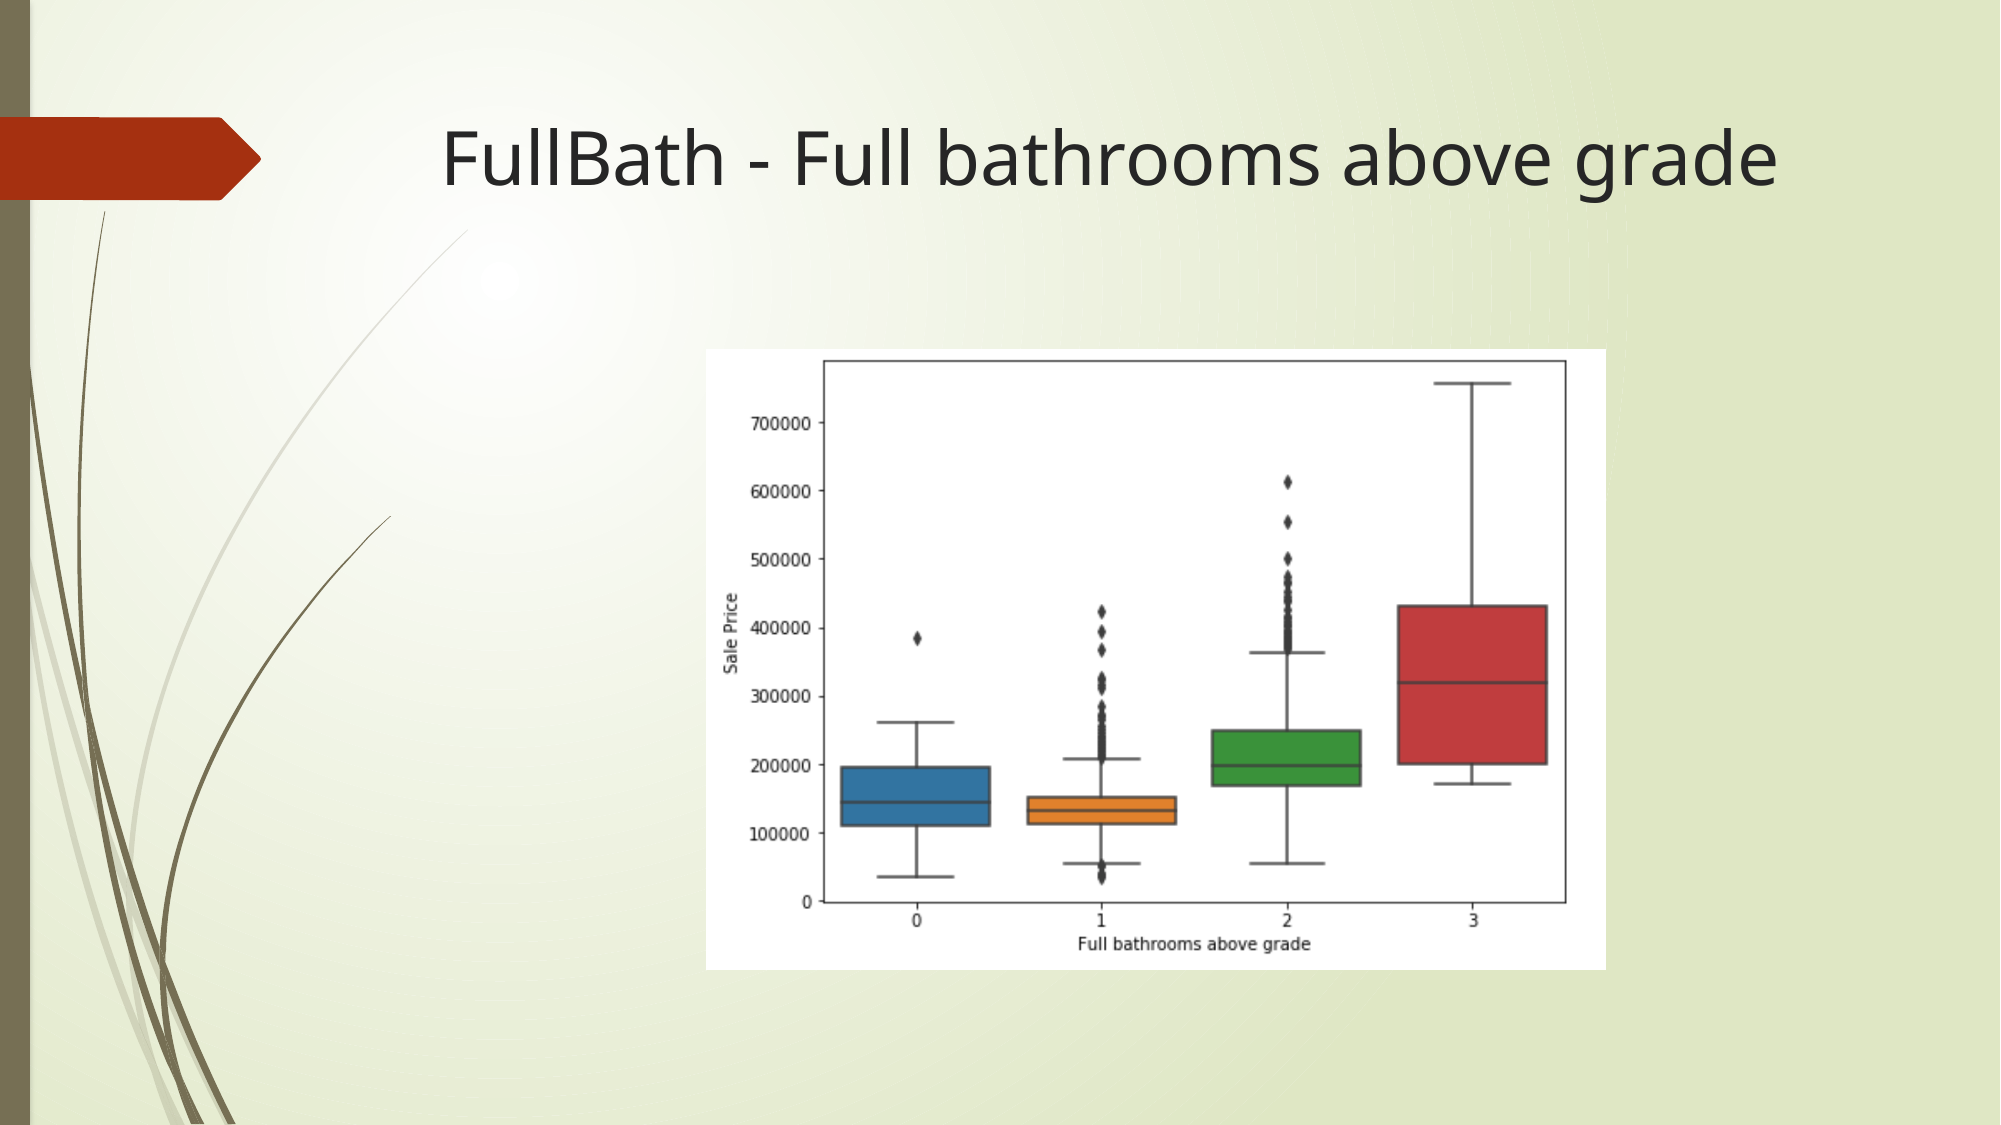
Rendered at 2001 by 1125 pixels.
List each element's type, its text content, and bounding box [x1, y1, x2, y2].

title FullBath - Full bathrooms above grade [425, 102, 1888, 313]
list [706, 349, 1606, 971]
